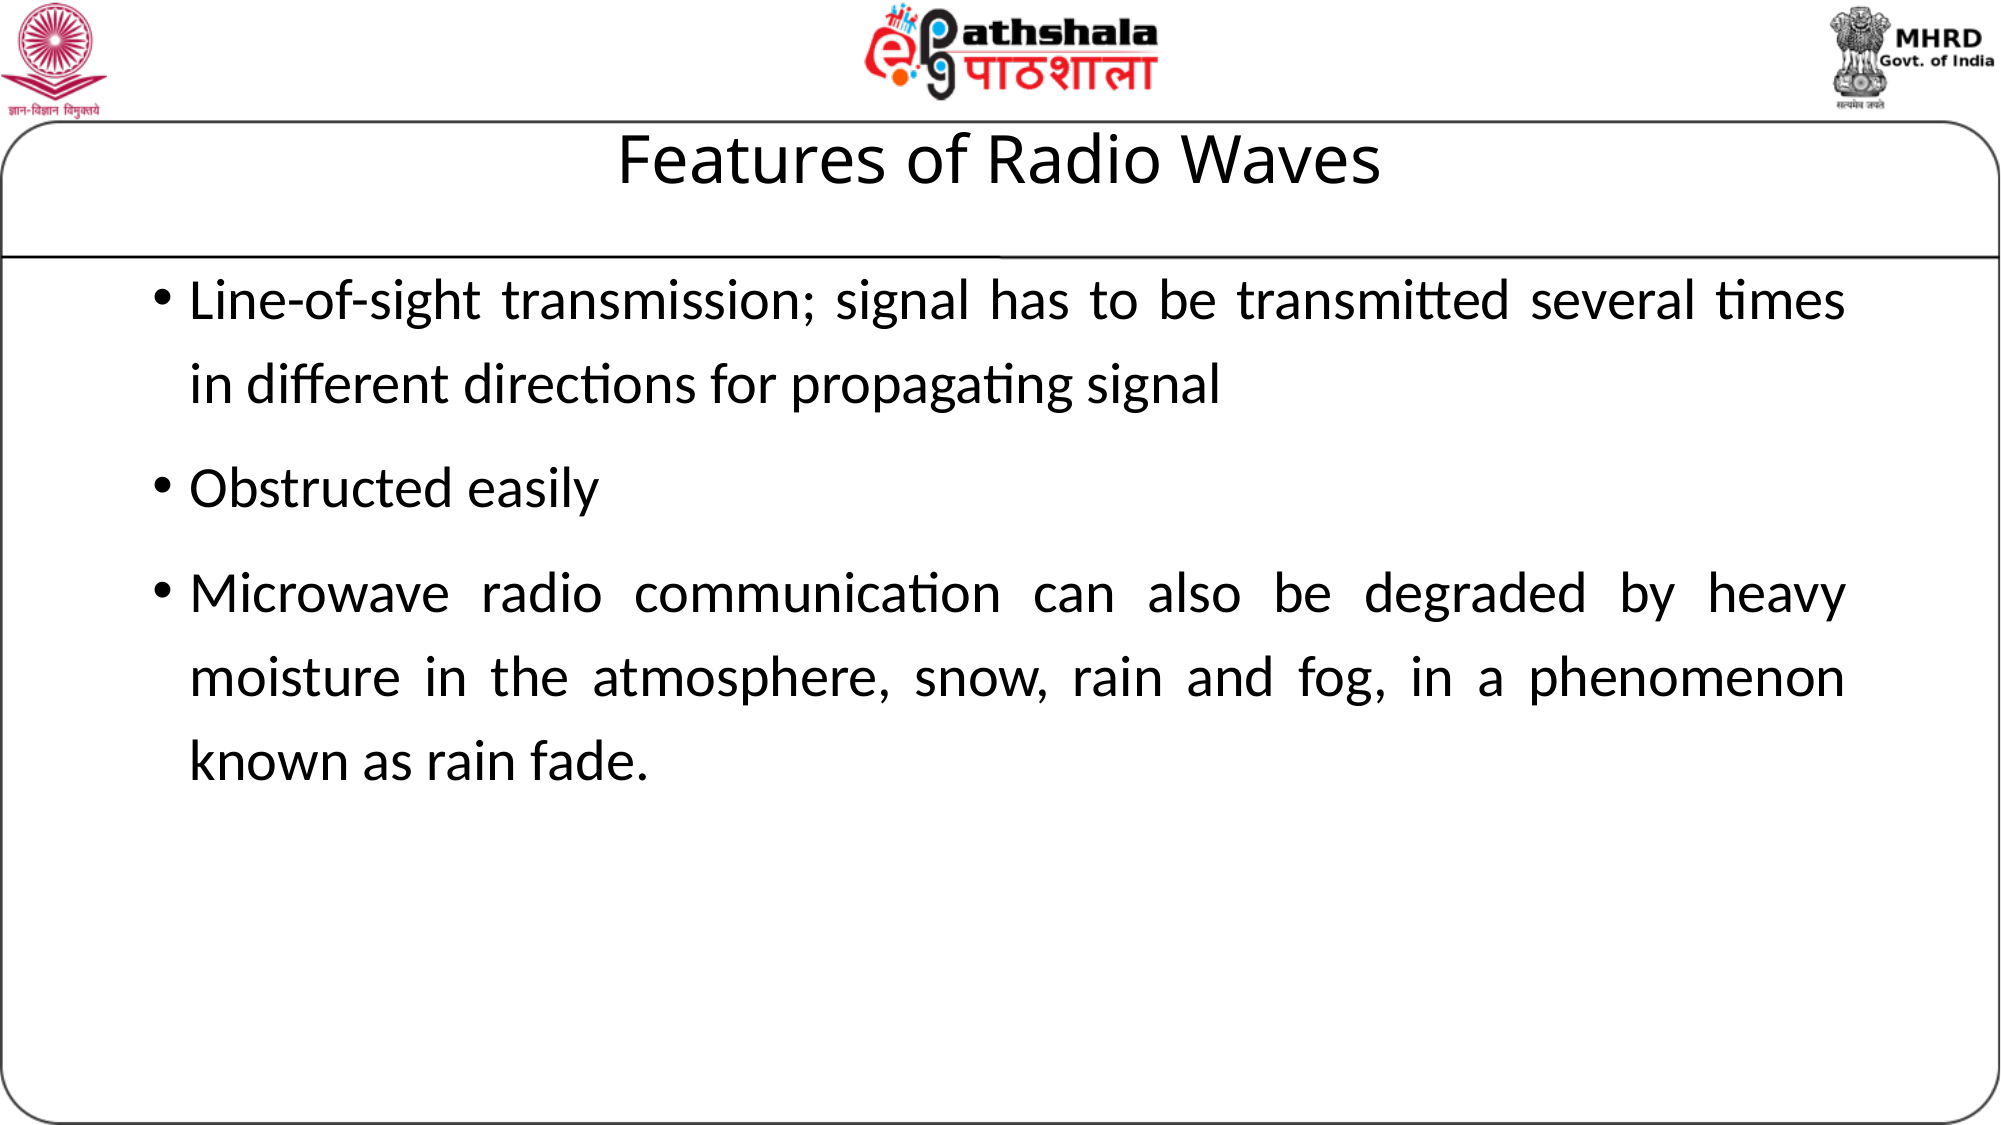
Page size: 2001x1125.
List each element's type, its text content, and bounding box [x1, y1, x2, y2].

list Line-of-sight transmission; signal has to be transmitted several times in different directions for propagating signal Obstructed easily Microwave radio communication can also be degraded by heavy moisture in the atmosphere, snow, rain and fog, in a phenomenon known as rain fade. [137, 239, 1863, 955]
title Features of Radio Waves [137, 106, 1863, 219]
picture [0, 0, 2001, 1125]
